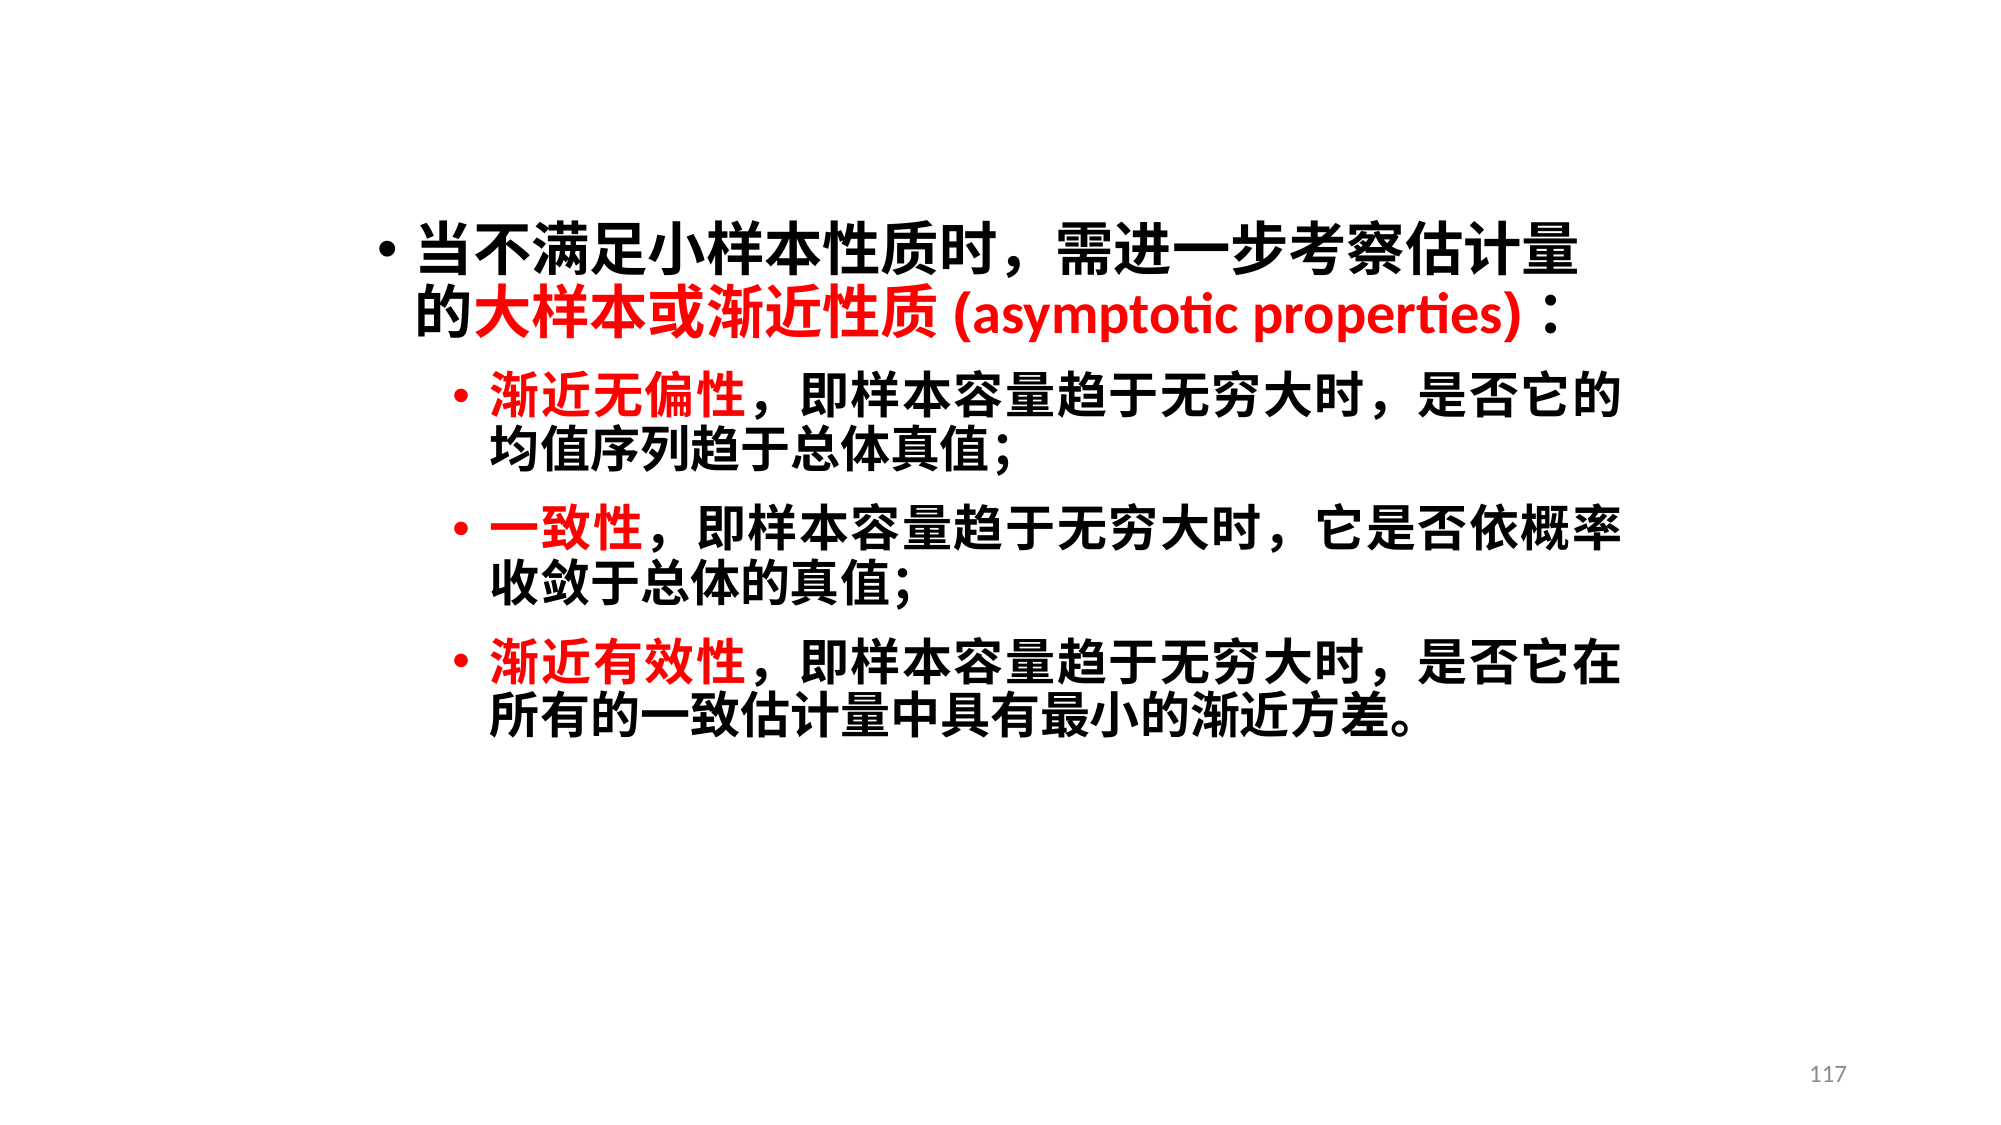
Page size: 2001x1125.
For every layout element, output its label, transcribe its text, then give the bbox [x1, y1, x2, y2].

slide_number 117 [1412, 1042, 1863, 1103]
list 当不满足小样本性质时，需进一步考察估计量的大样本或渐近性质(asymptotic properties)： 渐近无偏性，即样本容量趋于无穷大时，是否它的均值序列趋于总体真值； 一致性，即样本容量趋于无穷大时，它是否依概率收敛于总体的真值； 渐近有效性，即样本容量趋于无穷大时，是否它在所有的一致估计量中具有最小的渐近方差。 [362, 212, 1638, 850]
